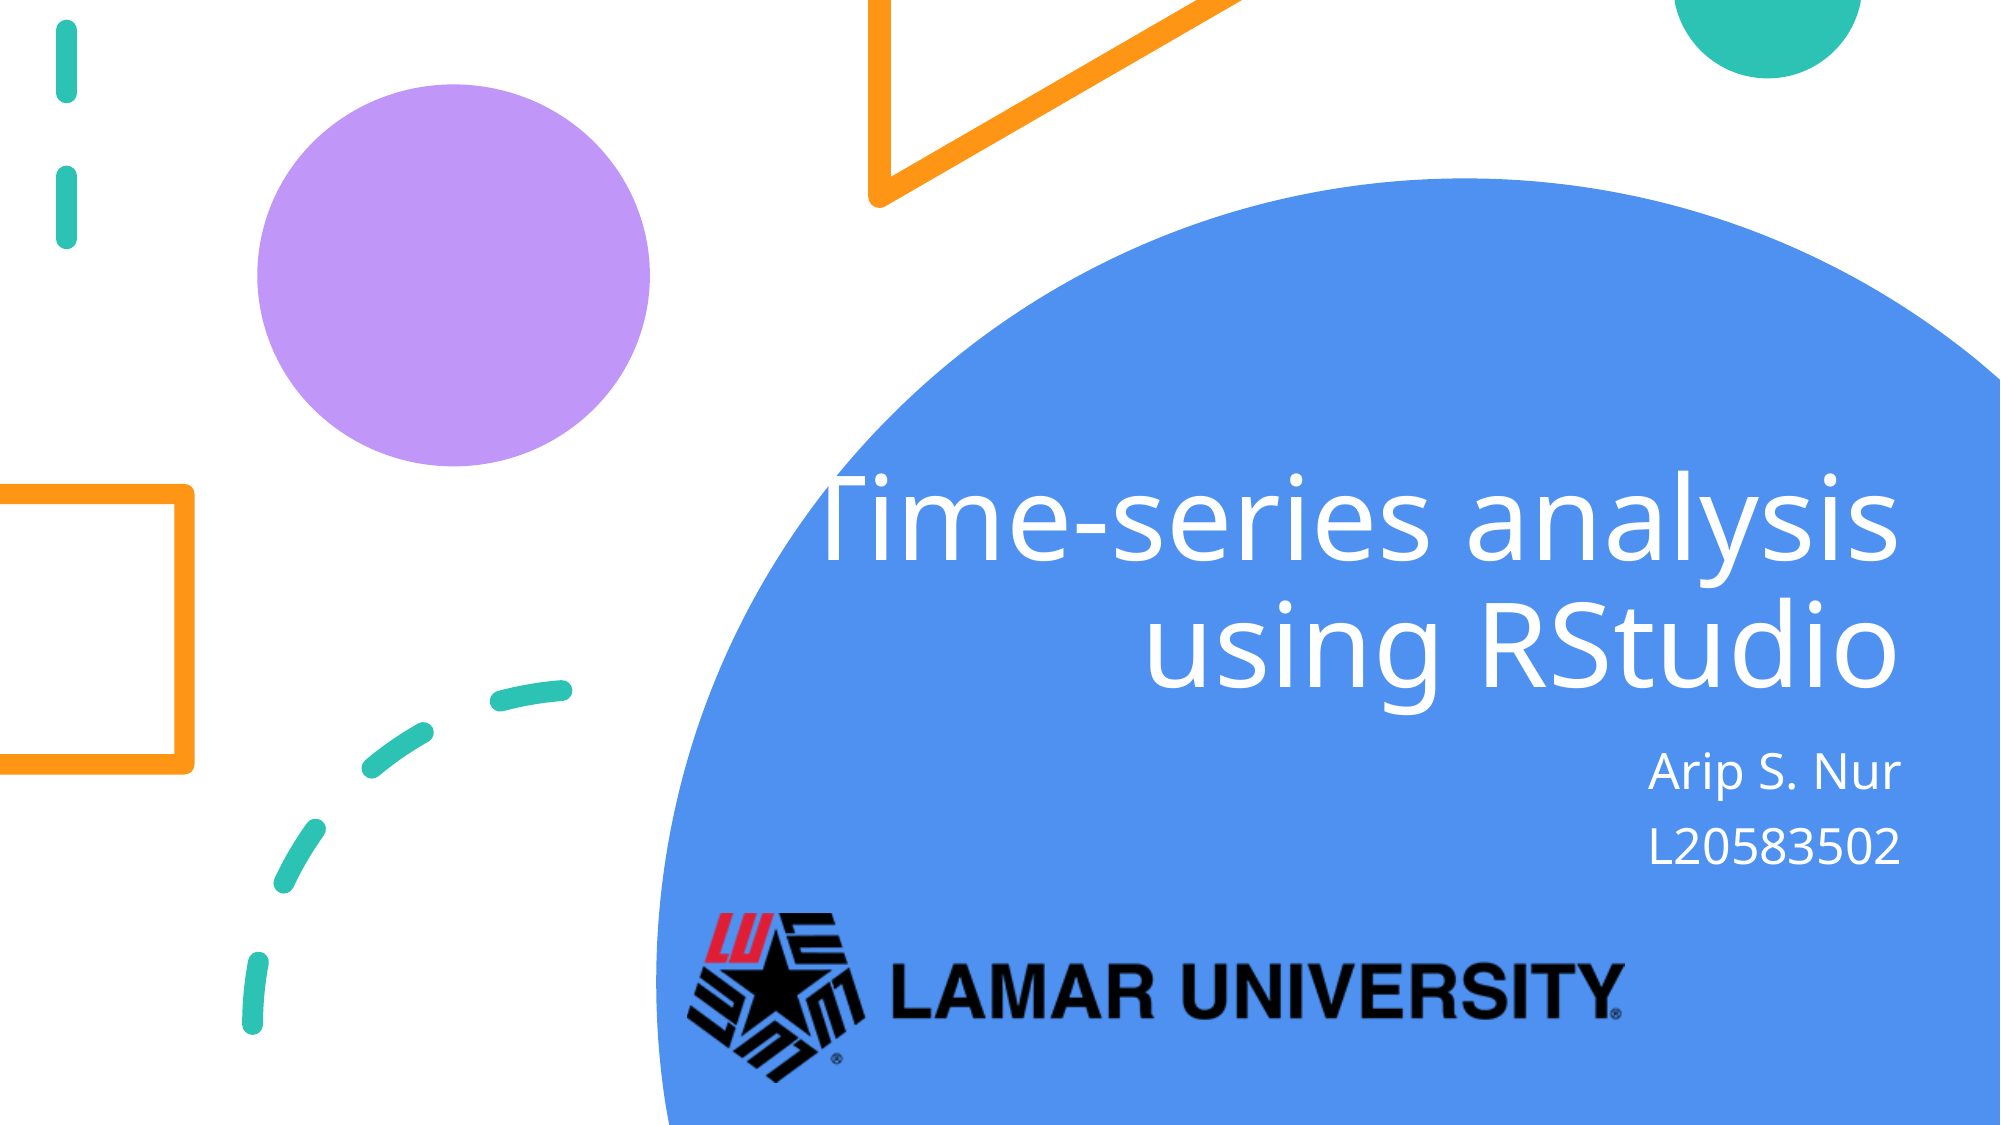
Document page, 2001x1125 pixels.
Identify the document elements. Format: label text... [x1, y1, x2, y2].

subtitle Arip S. Nur L20583502 [835, 738, 1917, 1020]
title Time-series analysis using RStudio [758, 343, 1917, 721]
picture [687, 913, 1625, 1083]
